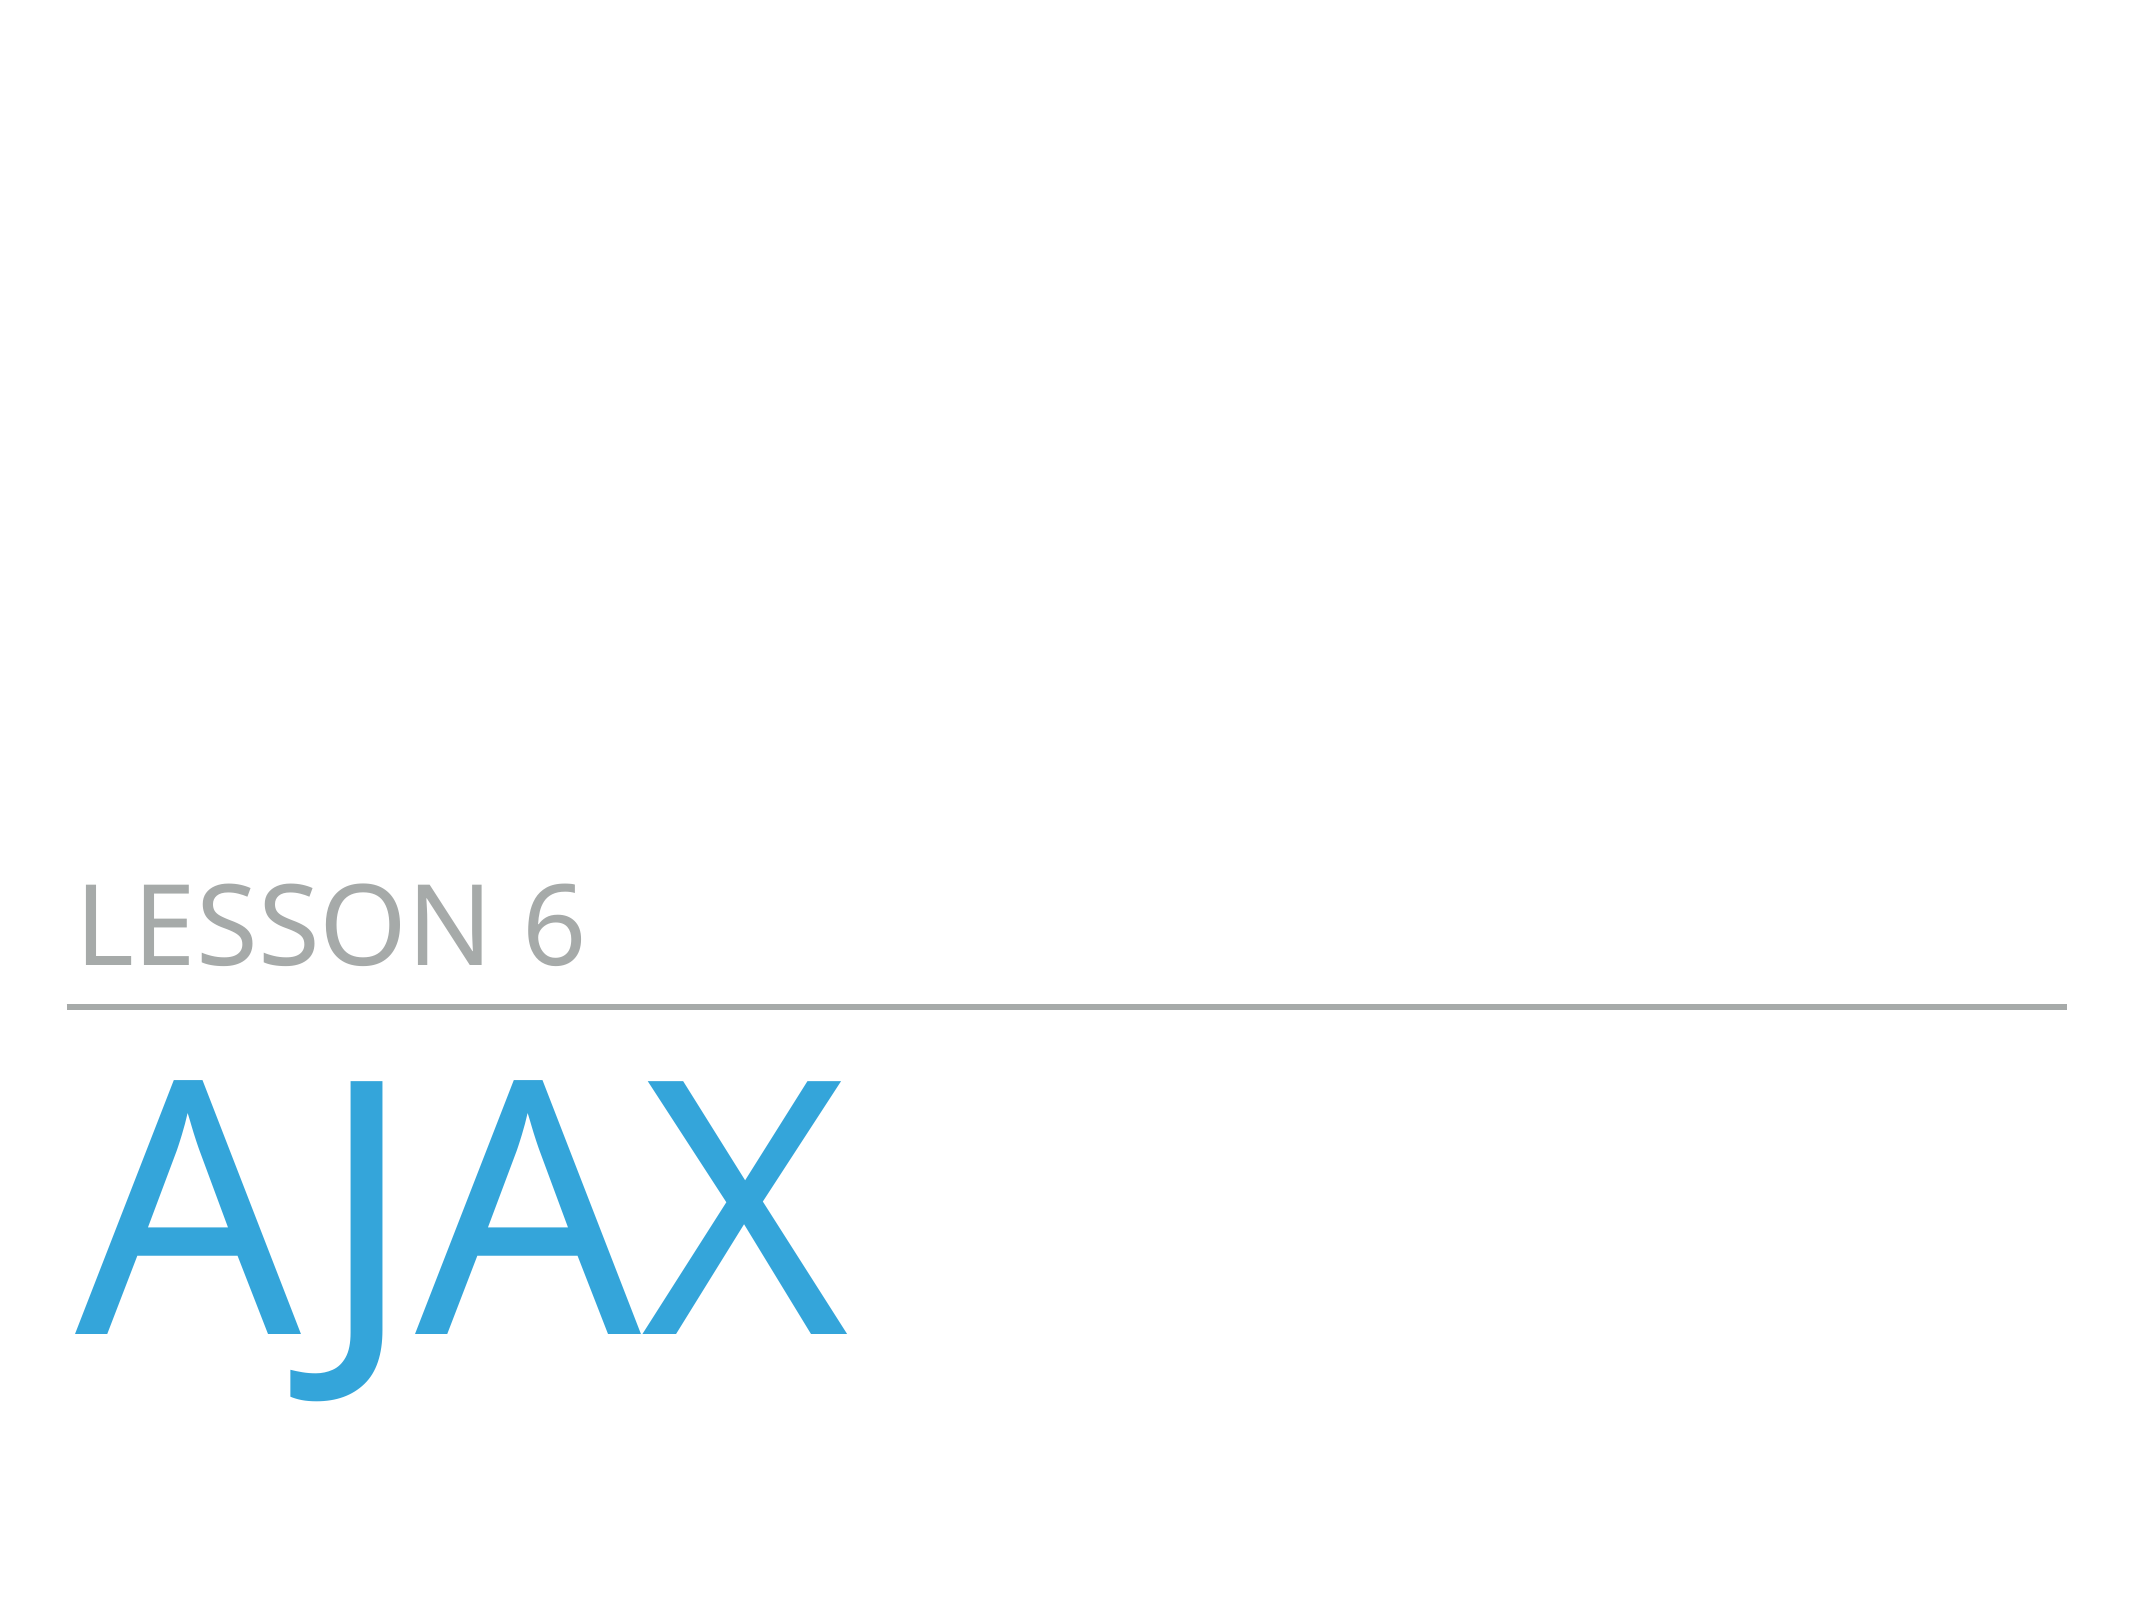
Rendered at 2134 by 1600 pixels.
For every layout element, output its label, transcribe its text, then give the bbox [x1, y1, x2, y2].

title ajax [66, 1053, 2068, 1499]
list lesson 6 [66, 699, 2068, 997]
